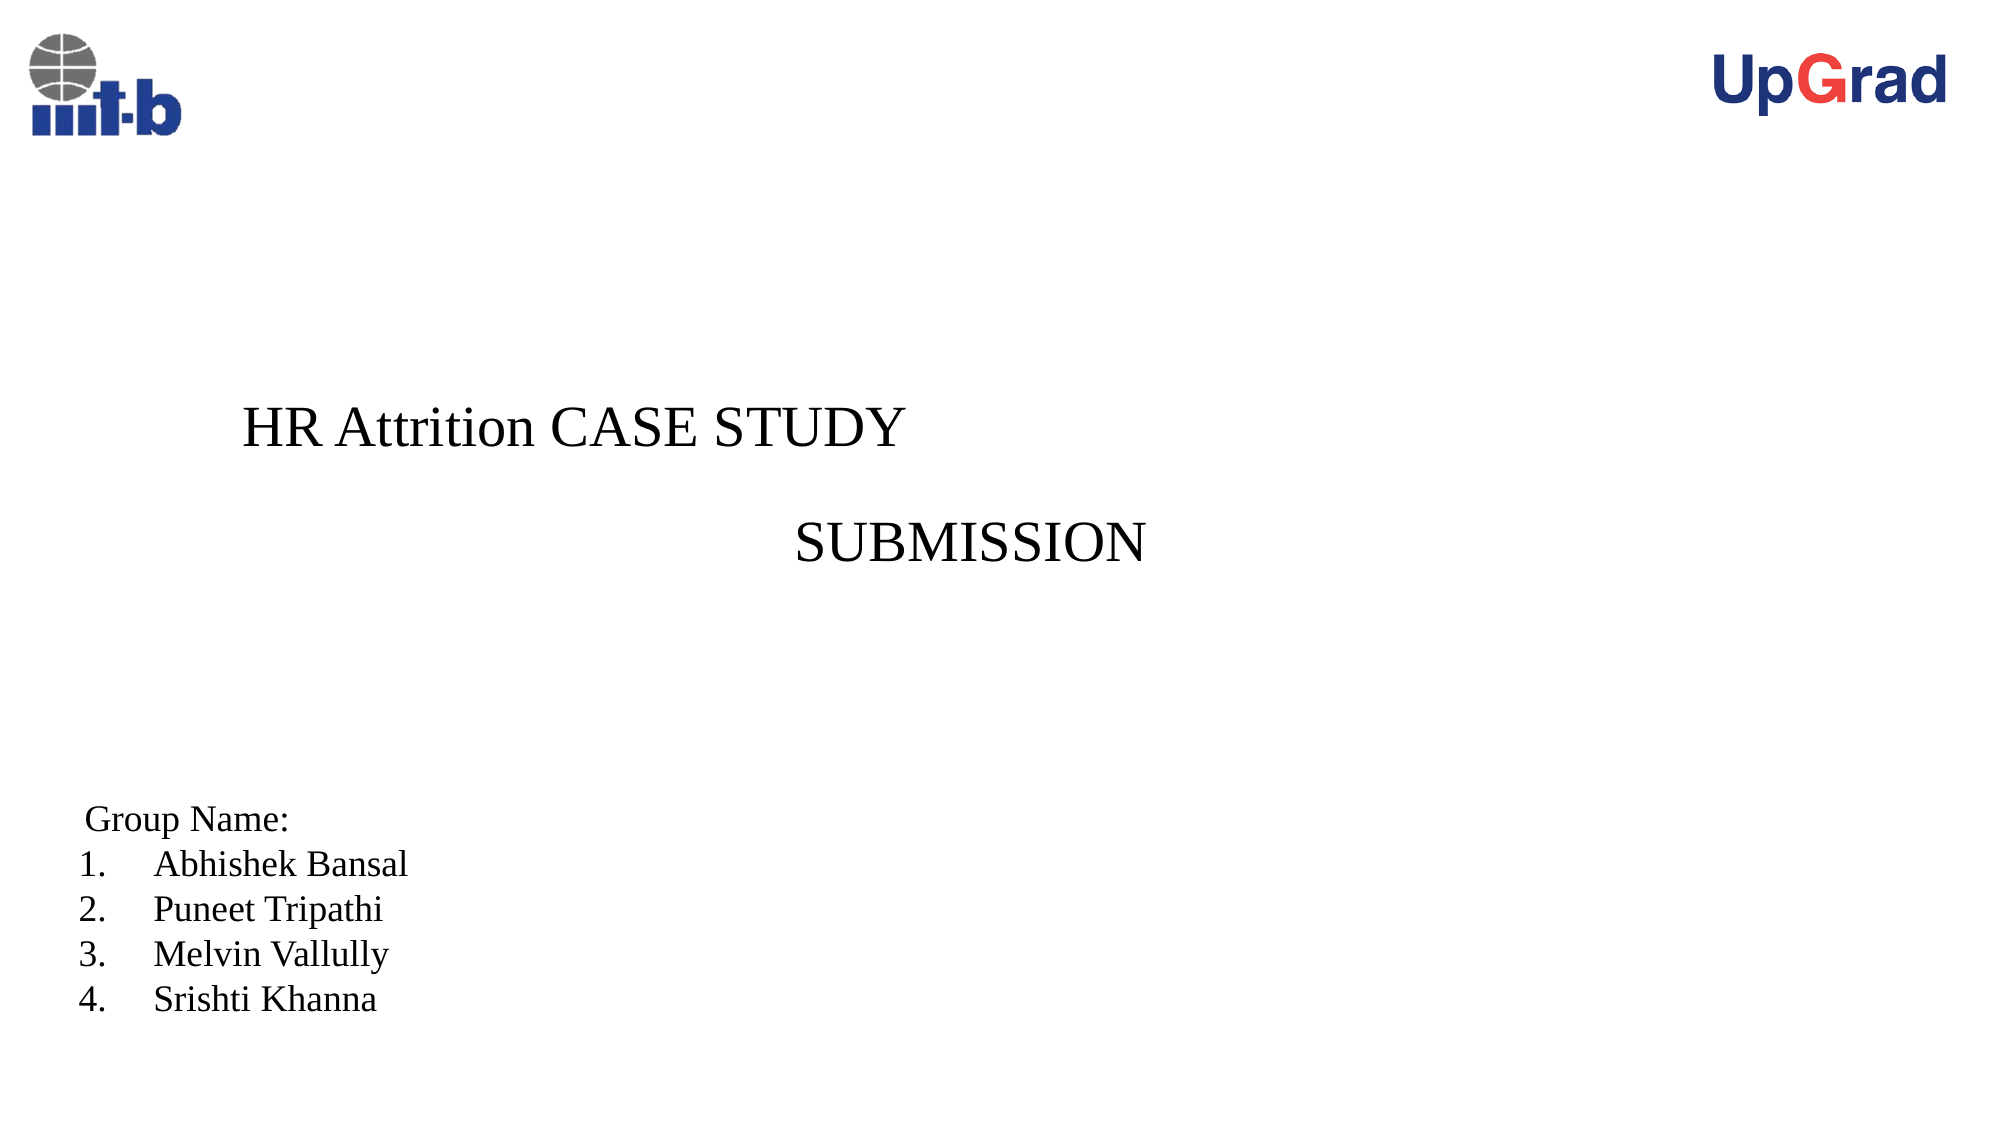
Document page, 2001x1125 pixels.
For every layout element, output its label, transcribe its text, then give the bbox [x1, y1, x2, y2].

text_box Group Name: Abhishek Bansal Puneet Tripathi Melvin Vallully Srishti Khanna [63, 786, 1071, 1038]
picture [0, 29, 208, 163]
picture [1714, 53, 1952, 116]
text_box HR Attrition CASE STUDY SUBMISSION [228, 56, 1729, 581]
